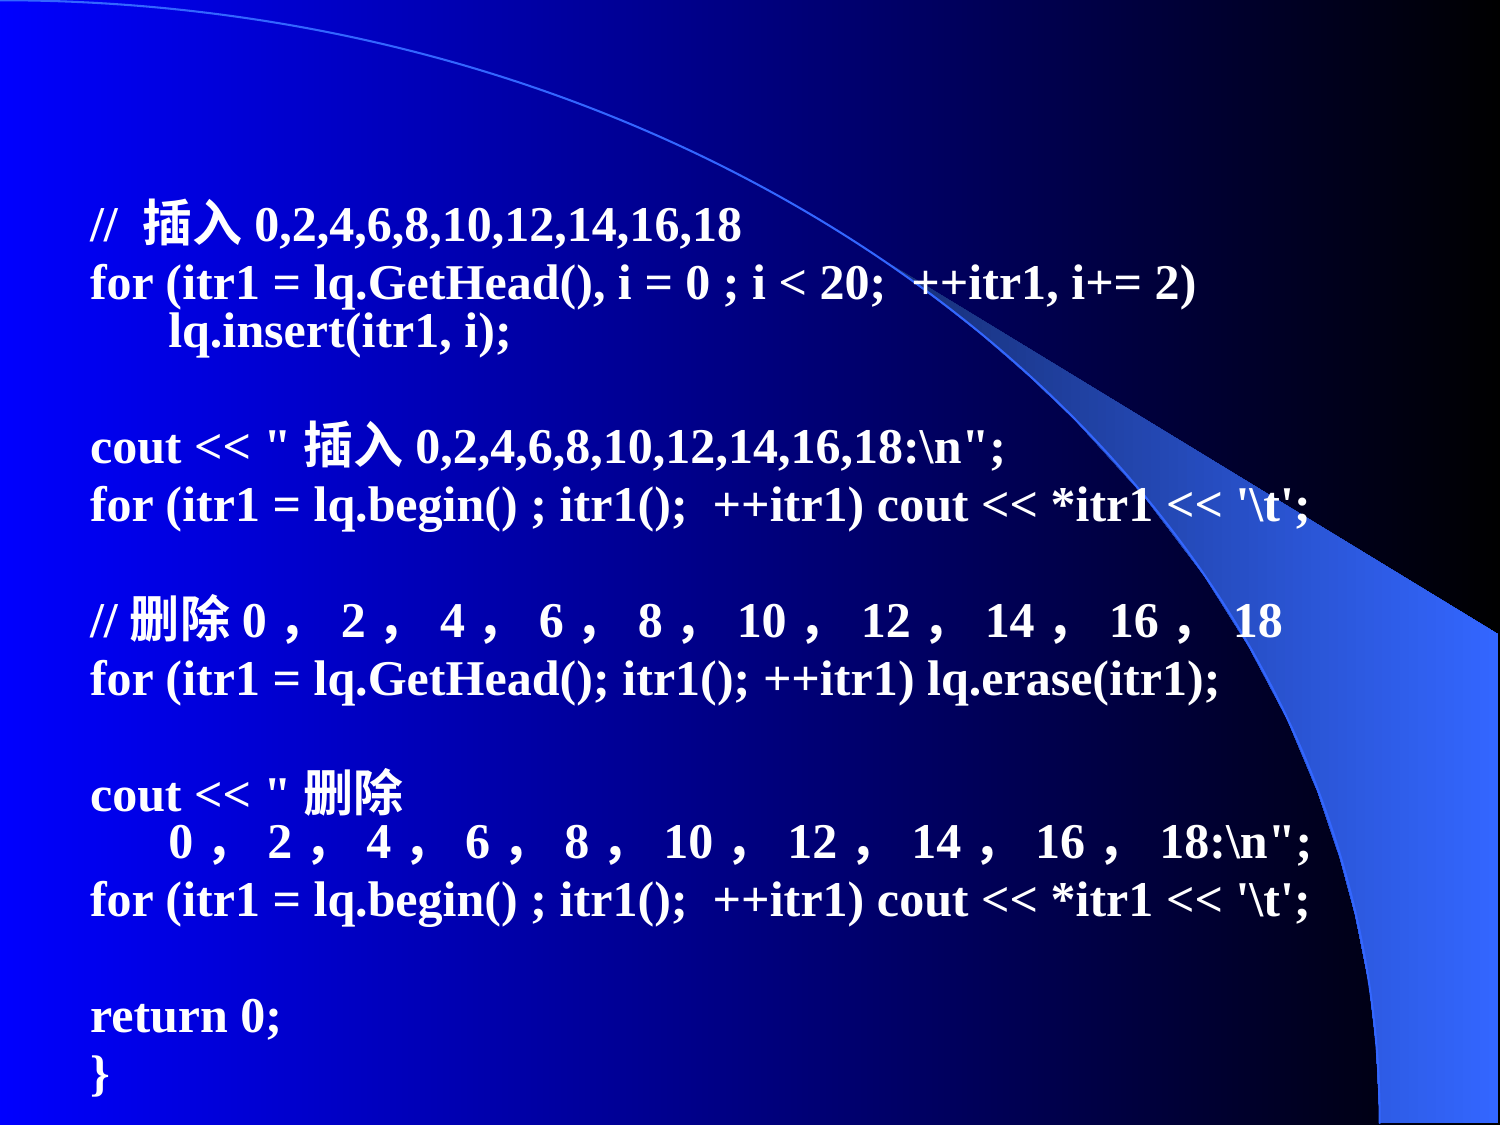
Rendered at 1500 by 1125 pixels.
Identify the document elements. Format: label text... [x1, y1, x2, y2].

list // 插入0,2,4,6,8,10,12,14,16,18 for (itr1 = lq.GetHead(), i = 0 ; i < 20; ++itr1, i+= 2) lq.insert(itr1, i); cout << "插入0,2,4,6,8,10,12,14,16,18:\n"; for (itr1 = lq.begin() ; itr1(); ++itr1) cout << *itr1 << '\t'; //删除0，2，4，6，8，10，12，14，16，18 for (itr1 = lq.GetHead(); itr1(); ++itr1) lq.erase(itr1); cout << "删除0，2，4，6，8，10，12，14，16，18:\n"; for (itr1 = lq.begin() ; itr1(); ++itr1) cout << *itr1 << '\t'; return 0; } [74, 195, 1465, 1092]
